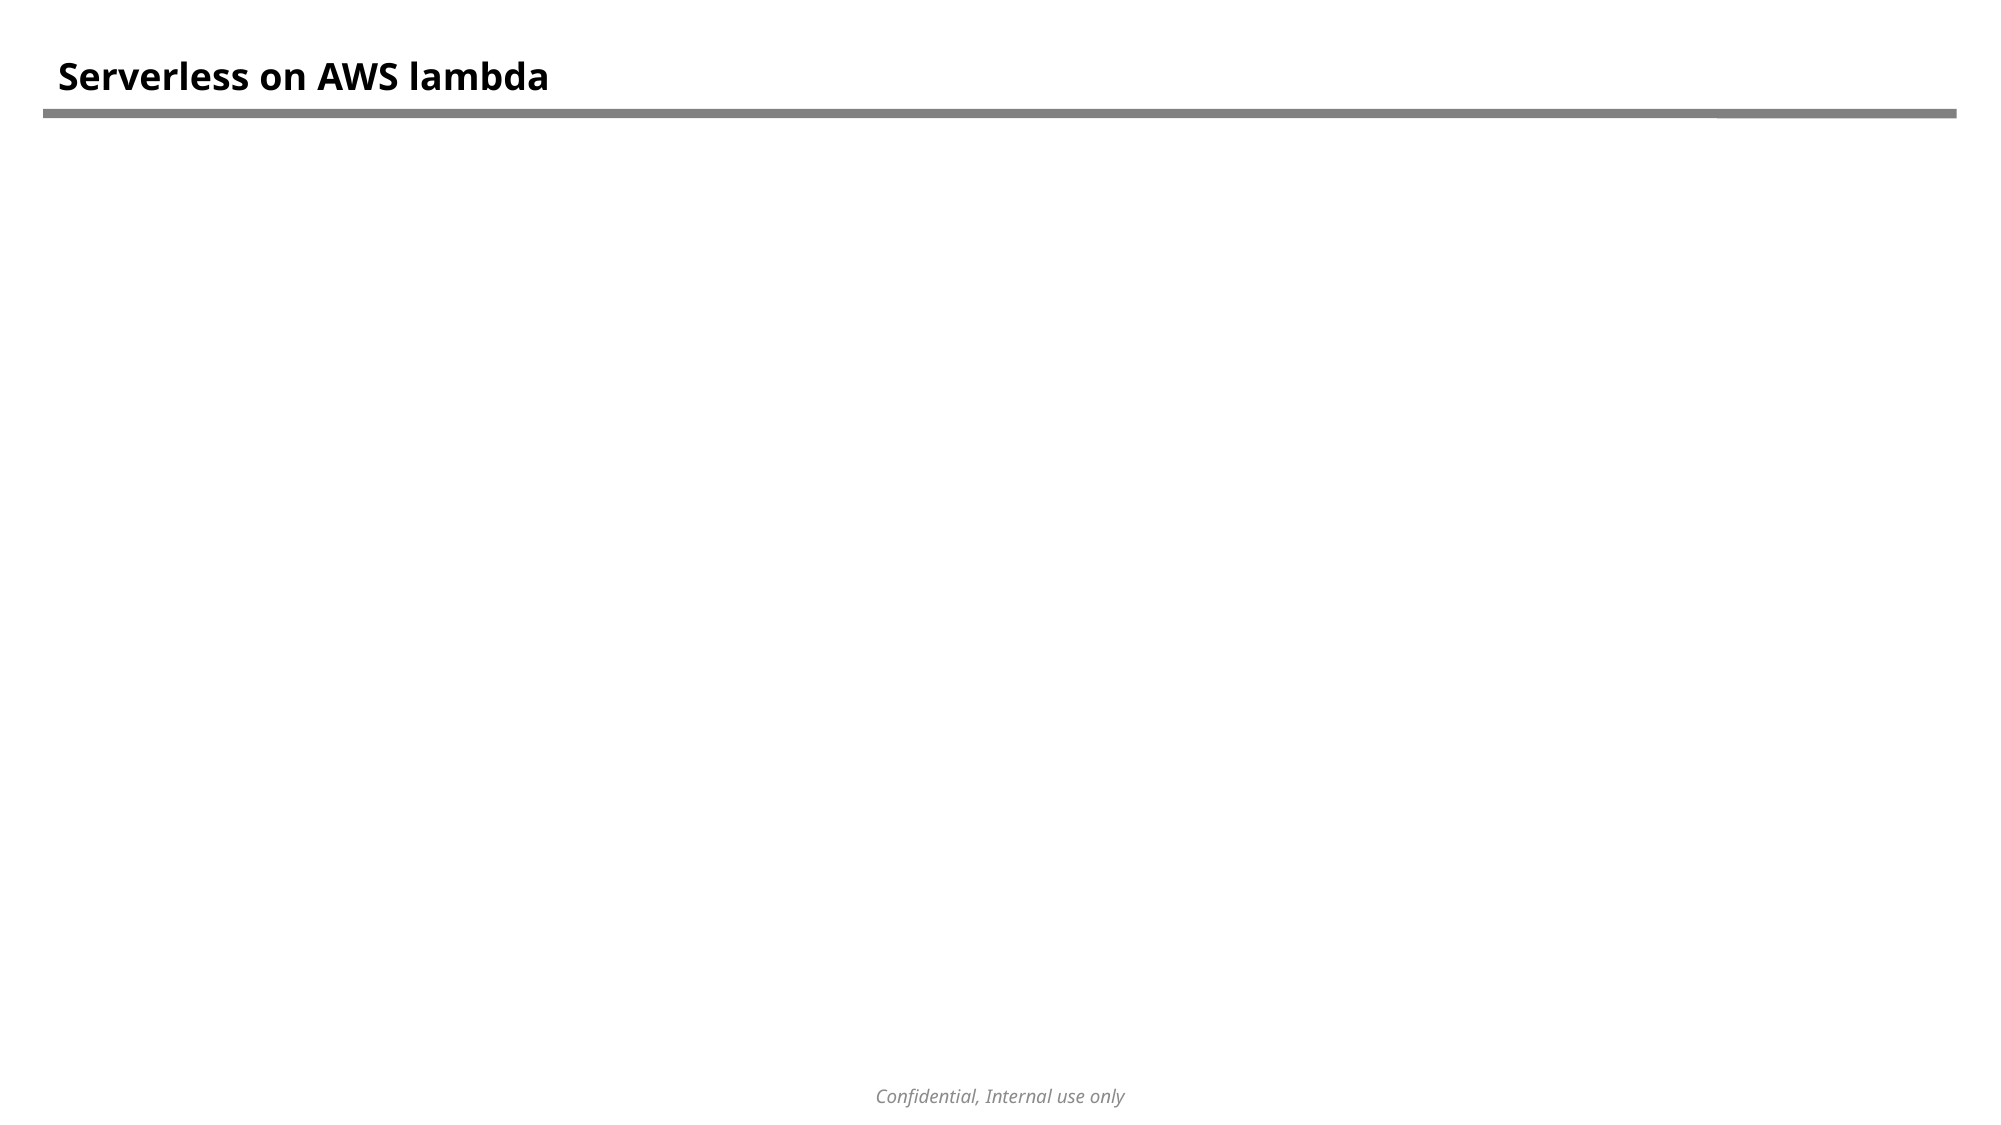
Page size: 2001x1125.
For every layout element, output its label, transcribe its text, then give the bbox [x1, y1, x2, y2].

footer Confidential, Internal use only [375, 1084, 1625, 1107]
title Serverless on AWS lambda [43, 42, 1863, 114]
